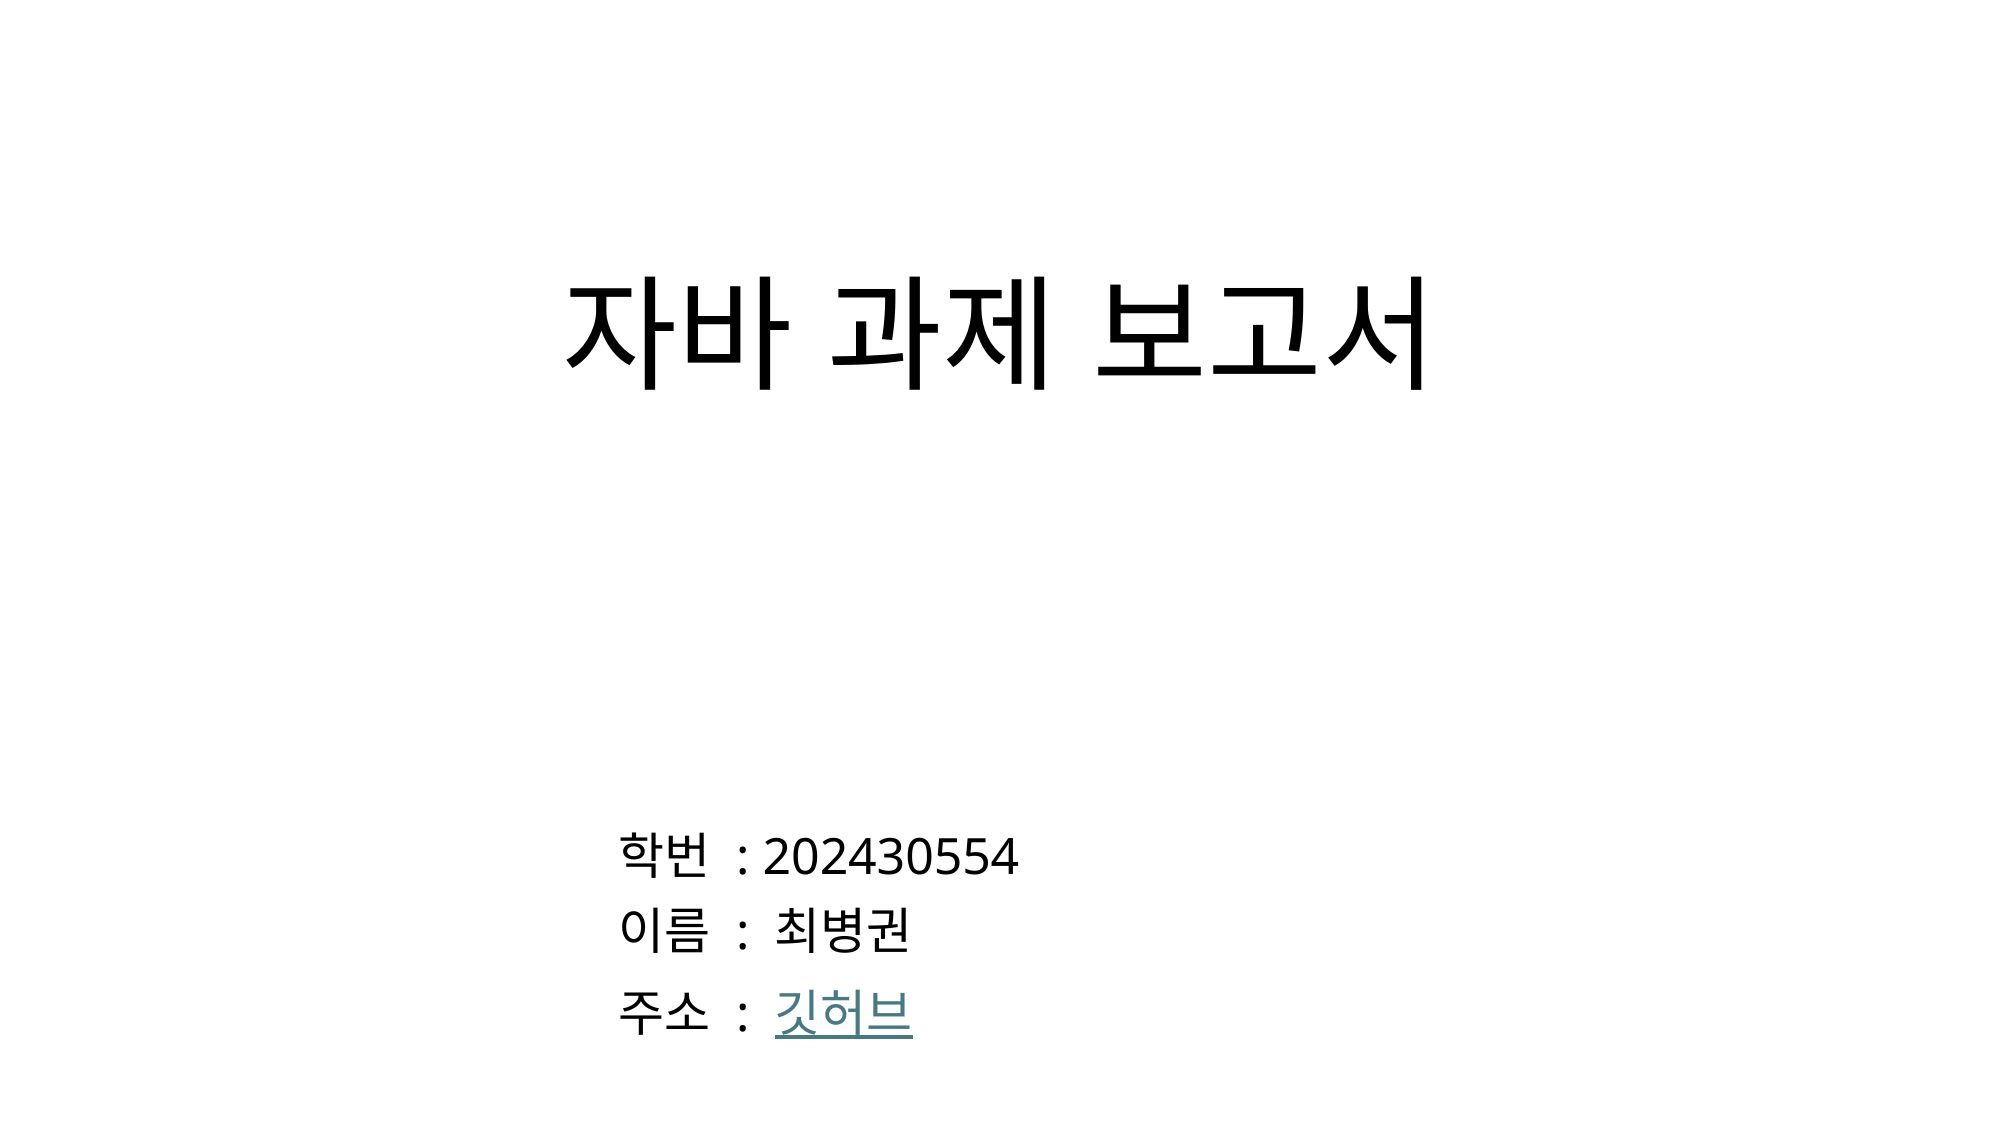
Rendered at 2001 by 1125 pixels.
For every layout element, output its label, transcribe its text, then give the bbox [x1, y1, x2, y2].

title 자바 과제 보고서 [249, 238, 1750, 416]
subtitle 학번 : 202430554 이름 : 최병권 주소 : 깃허브 [603, 824, 2000, 1096]
